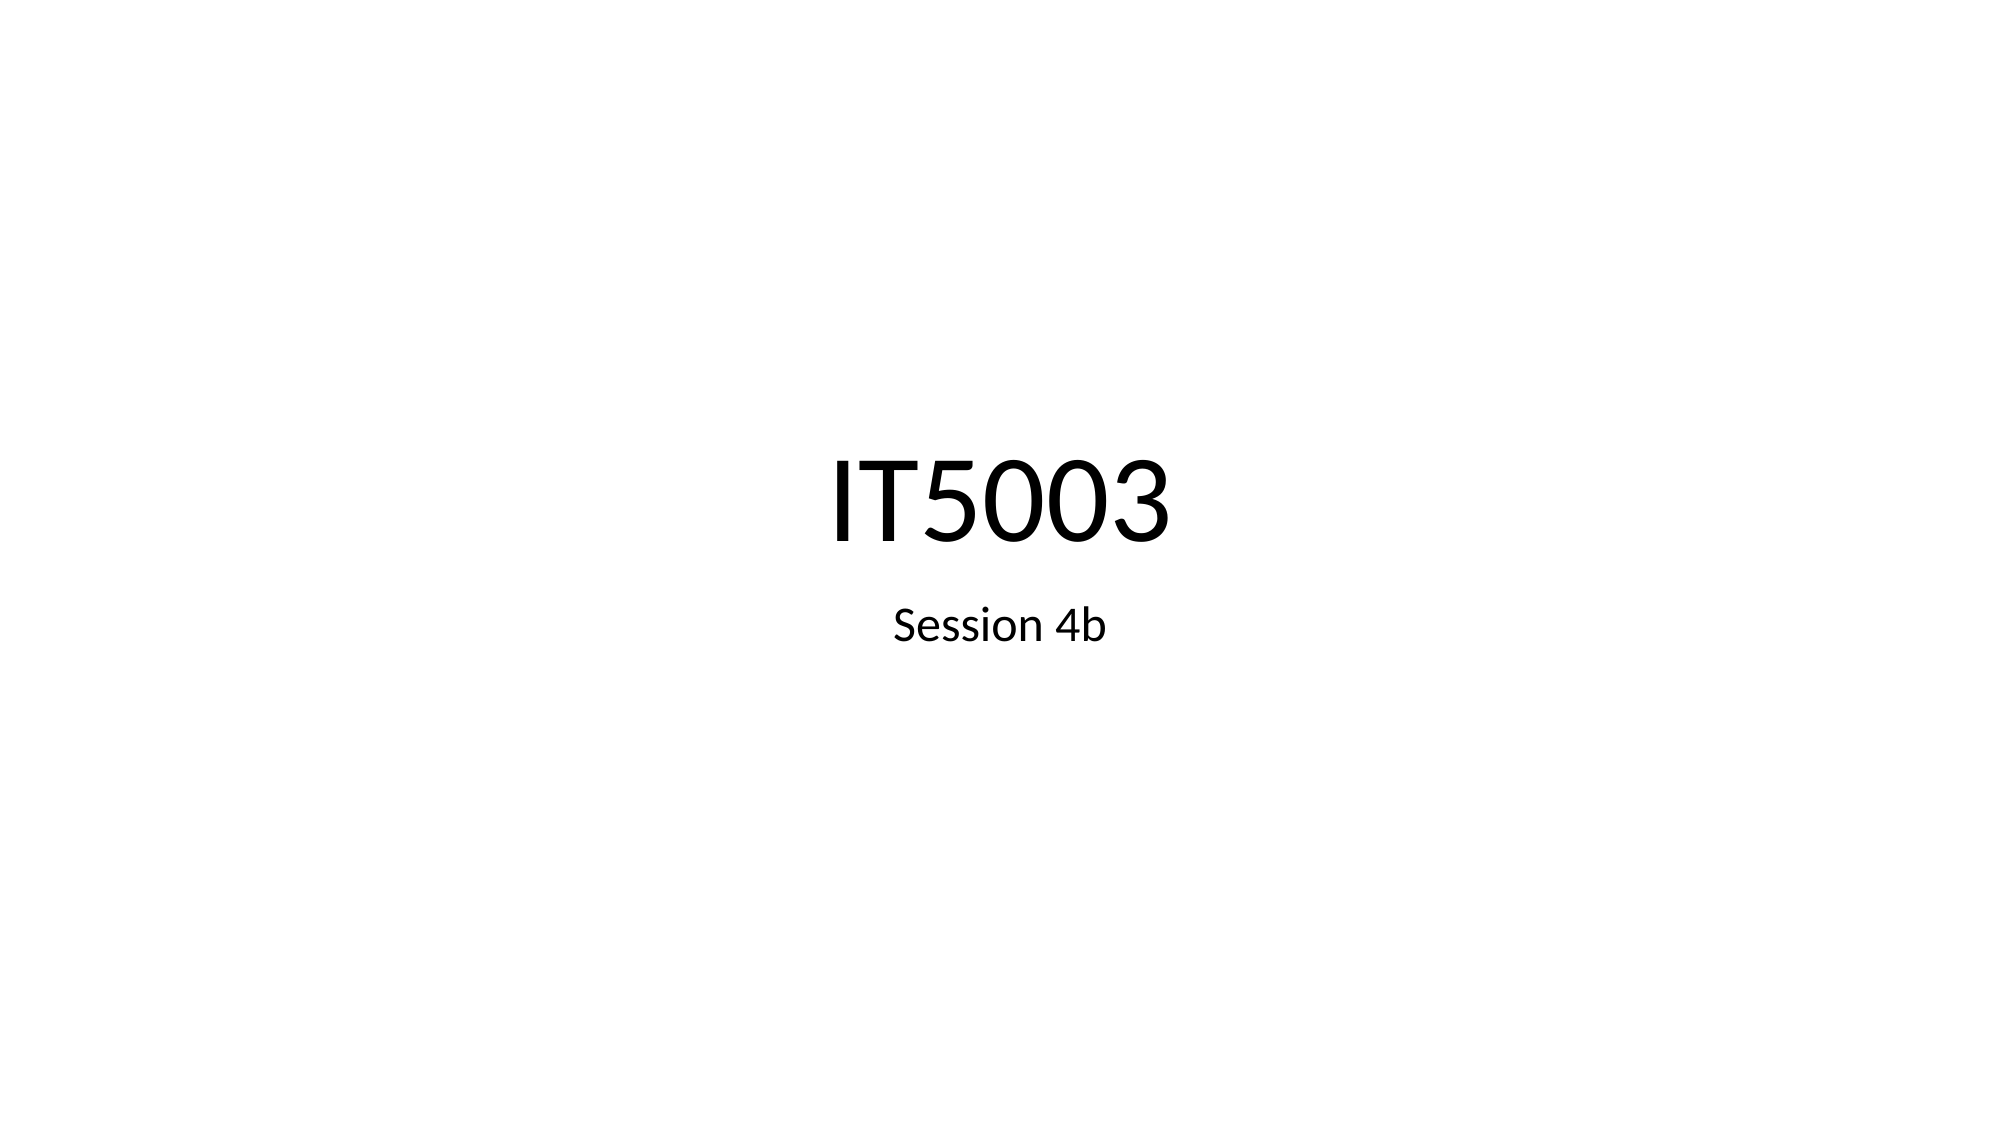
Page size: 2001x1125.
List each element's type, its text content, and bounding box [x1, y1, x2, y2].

title IT5003 [249, 184, 1750, 576]
subtitle Session 4b [249, 590, 1750, 863]
